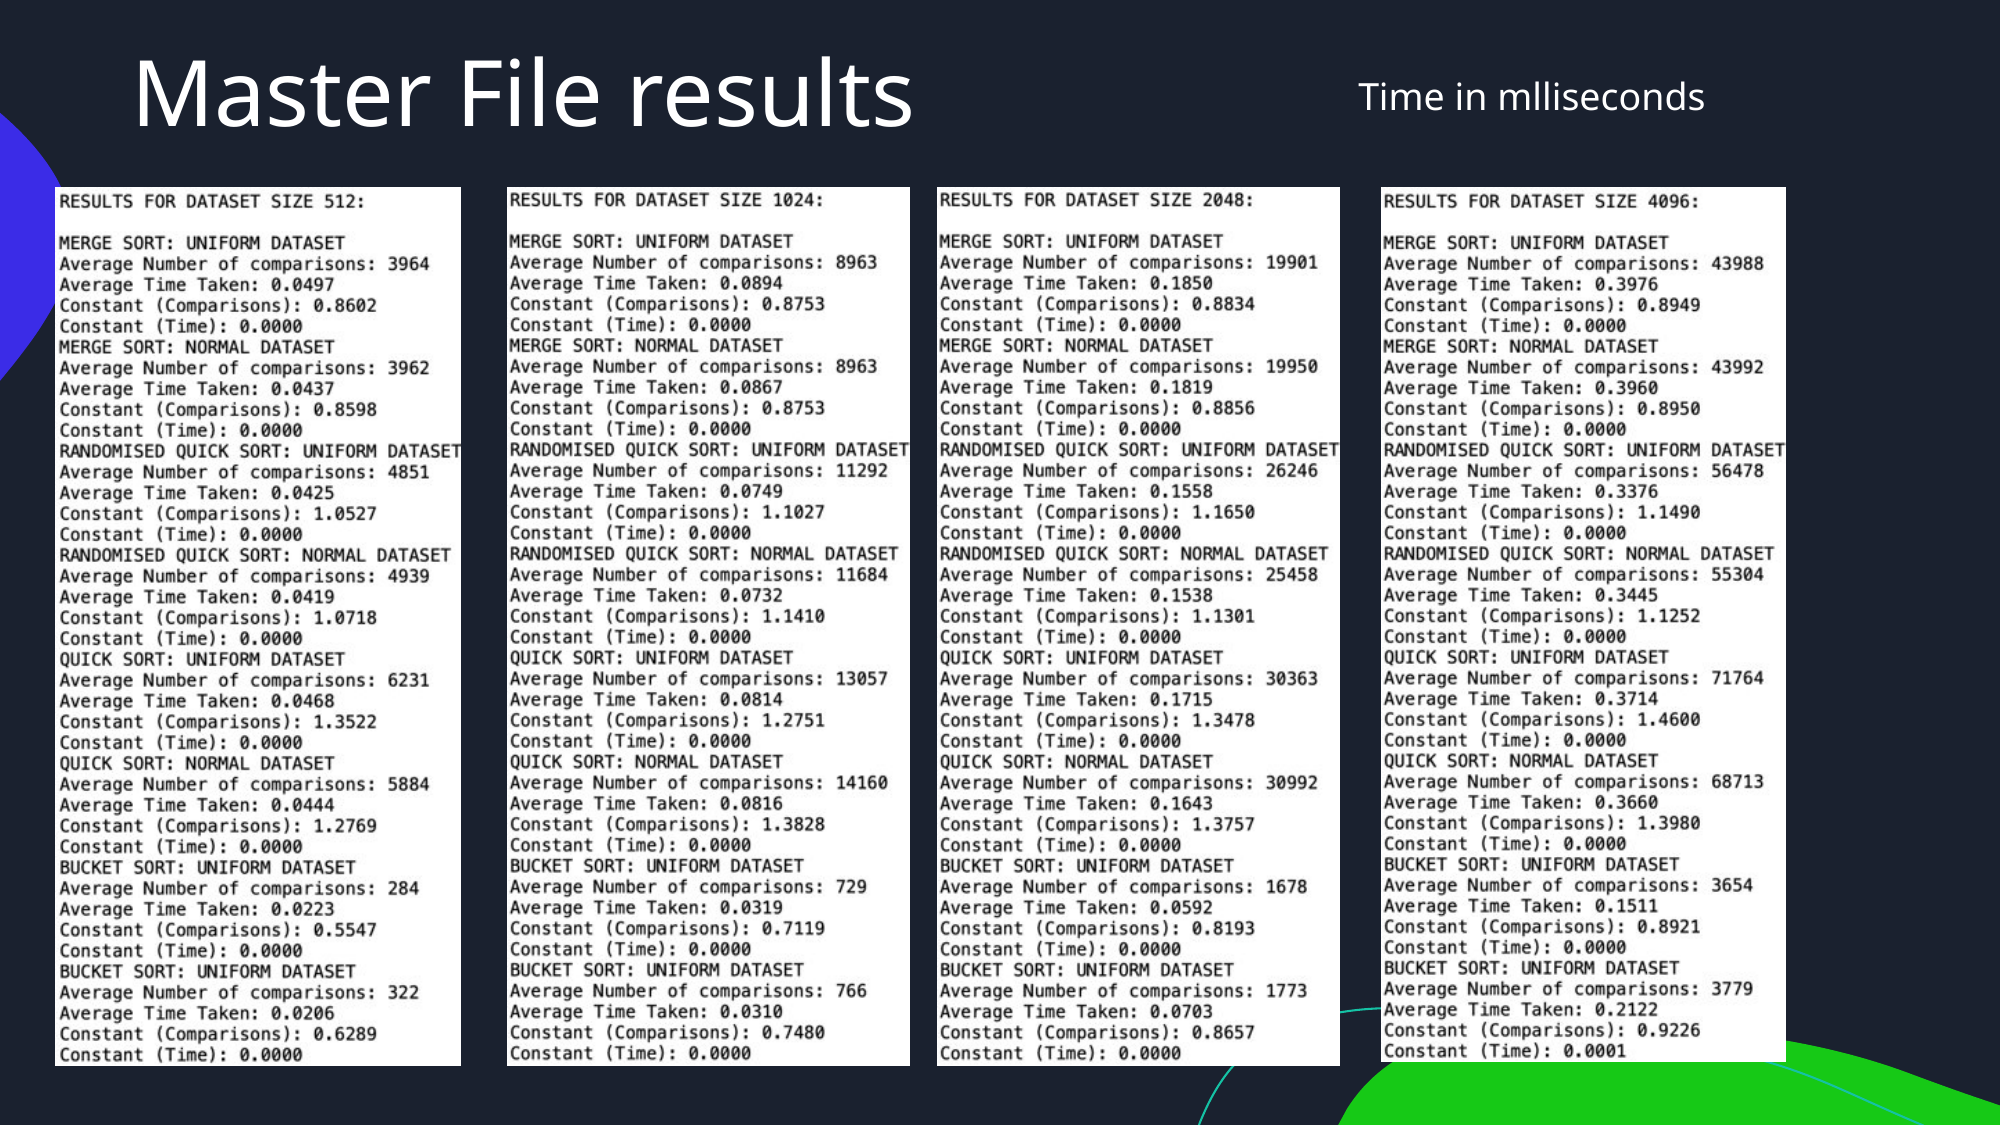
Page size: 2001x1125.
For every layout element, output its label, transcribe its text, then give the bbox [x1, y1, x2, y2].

picture [1381, 187, 1786, 1062]
picture [937, 187, 1340, 1066]
title Master File results [116, 22, 1867, 171]
picture [55, 187, 461, 1066]
text_box Time in mlliseconds [1343, 64, 1855, 125]
picture [507, 187, 910, 1066]
